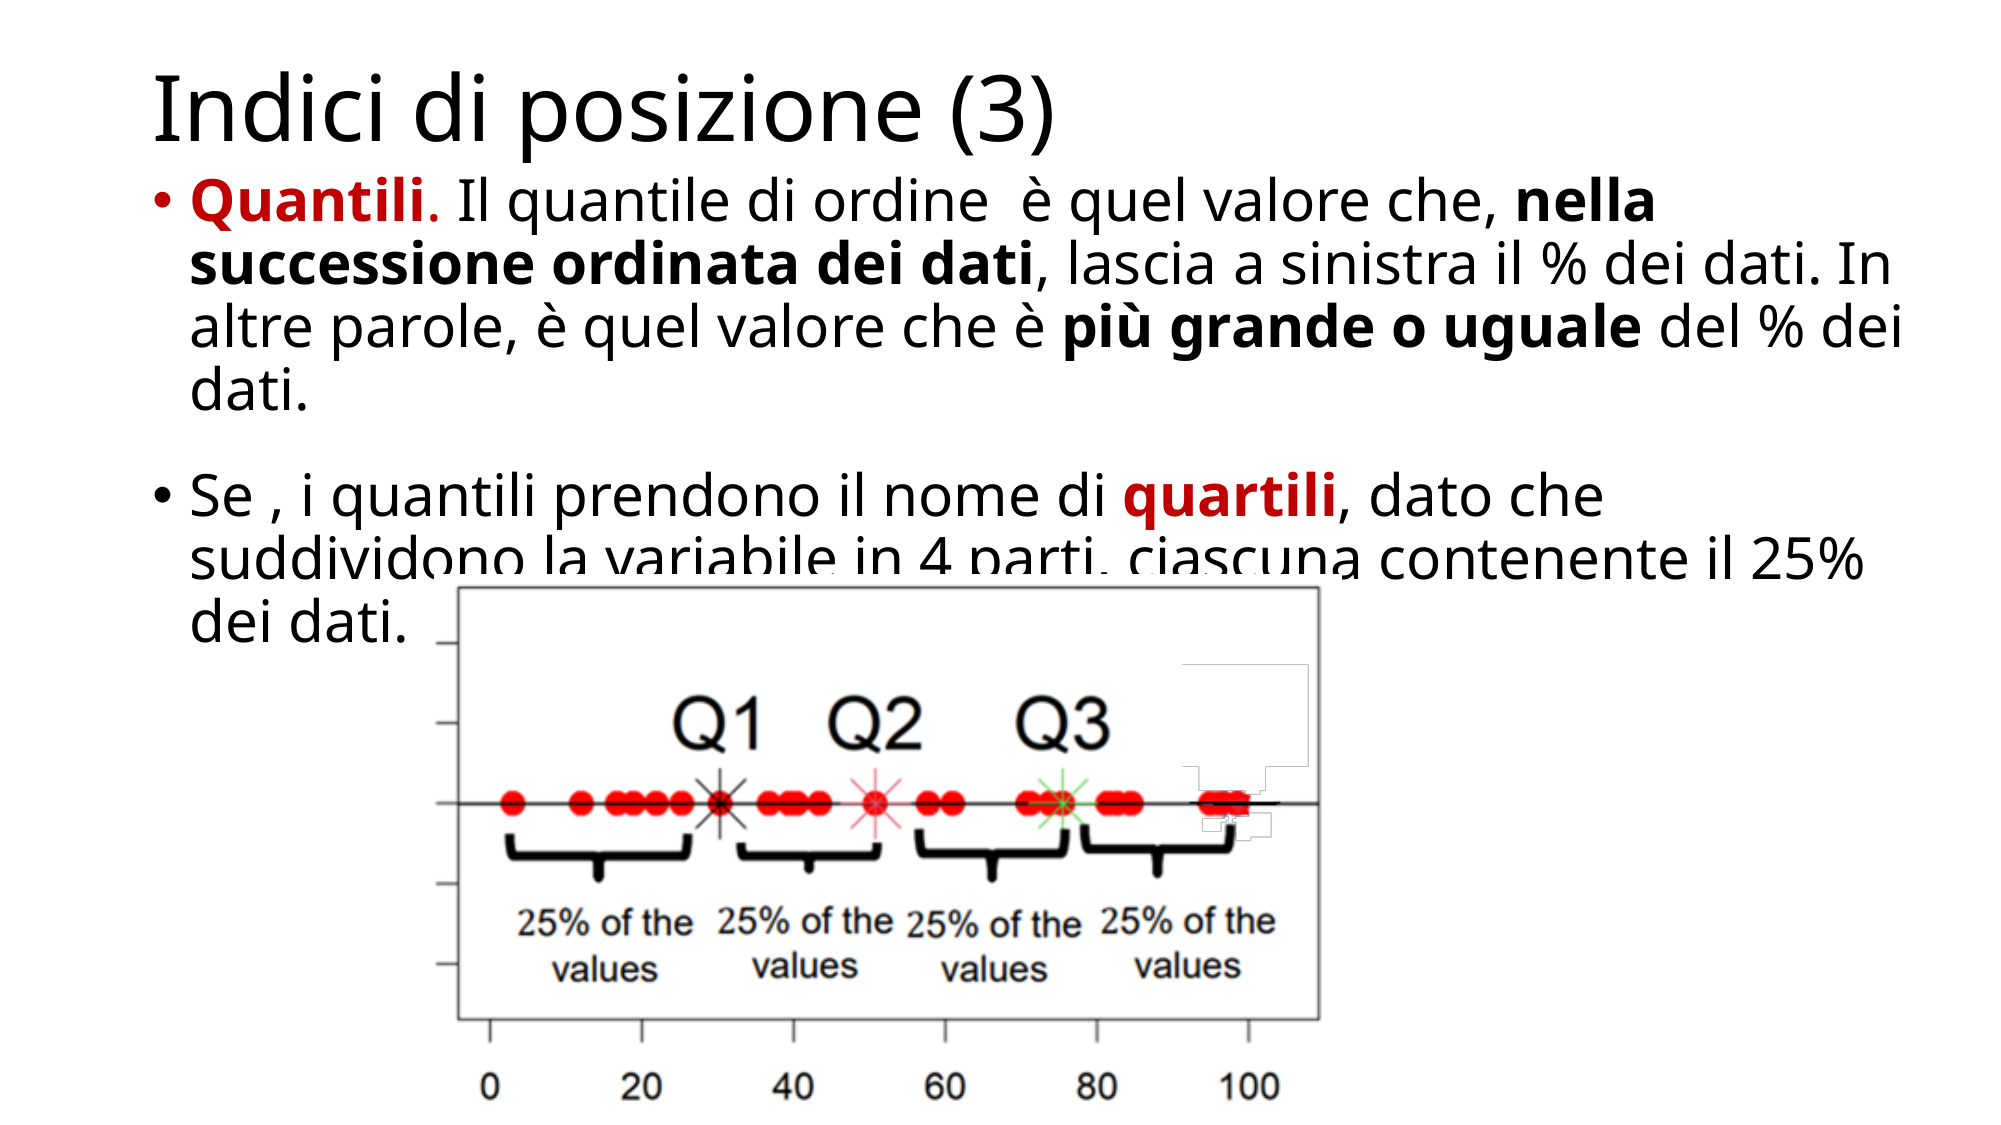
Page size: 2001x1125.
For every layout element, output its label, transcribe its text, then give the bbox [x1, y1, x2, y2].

title Indici di posizione (3) [137, 3, 1863, 221]
picture [433, 574, 1342, 1112]
